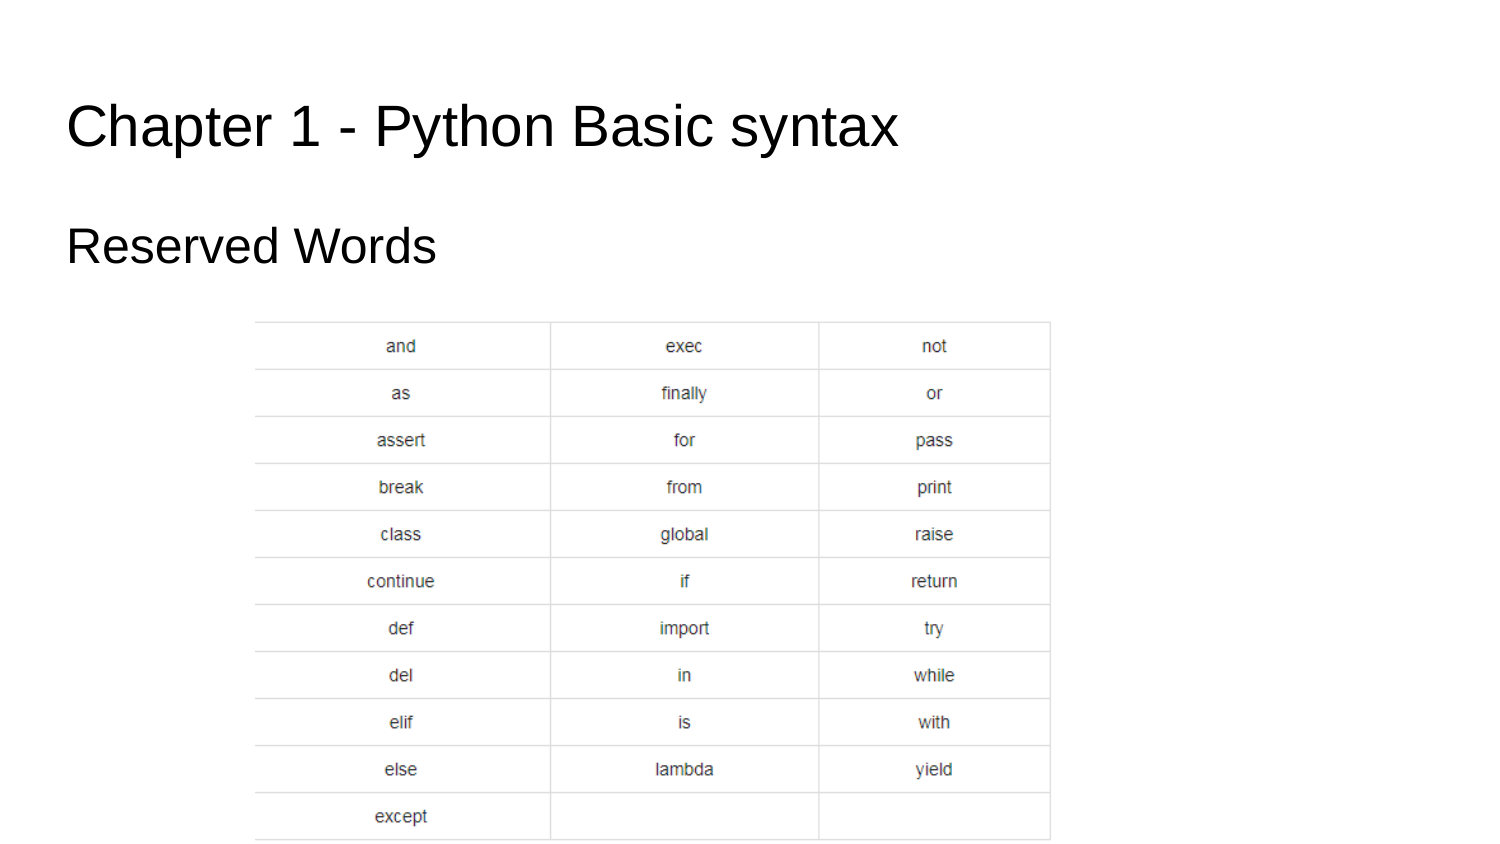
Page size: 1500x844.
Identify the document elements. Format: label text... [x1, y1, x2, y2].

list Reserved Words [51, 189, 1449, 788]
title Chapter 1 - Python Basic syntax [51, 72, 1449, 167]
picture [255, 317, 1060, 844]
